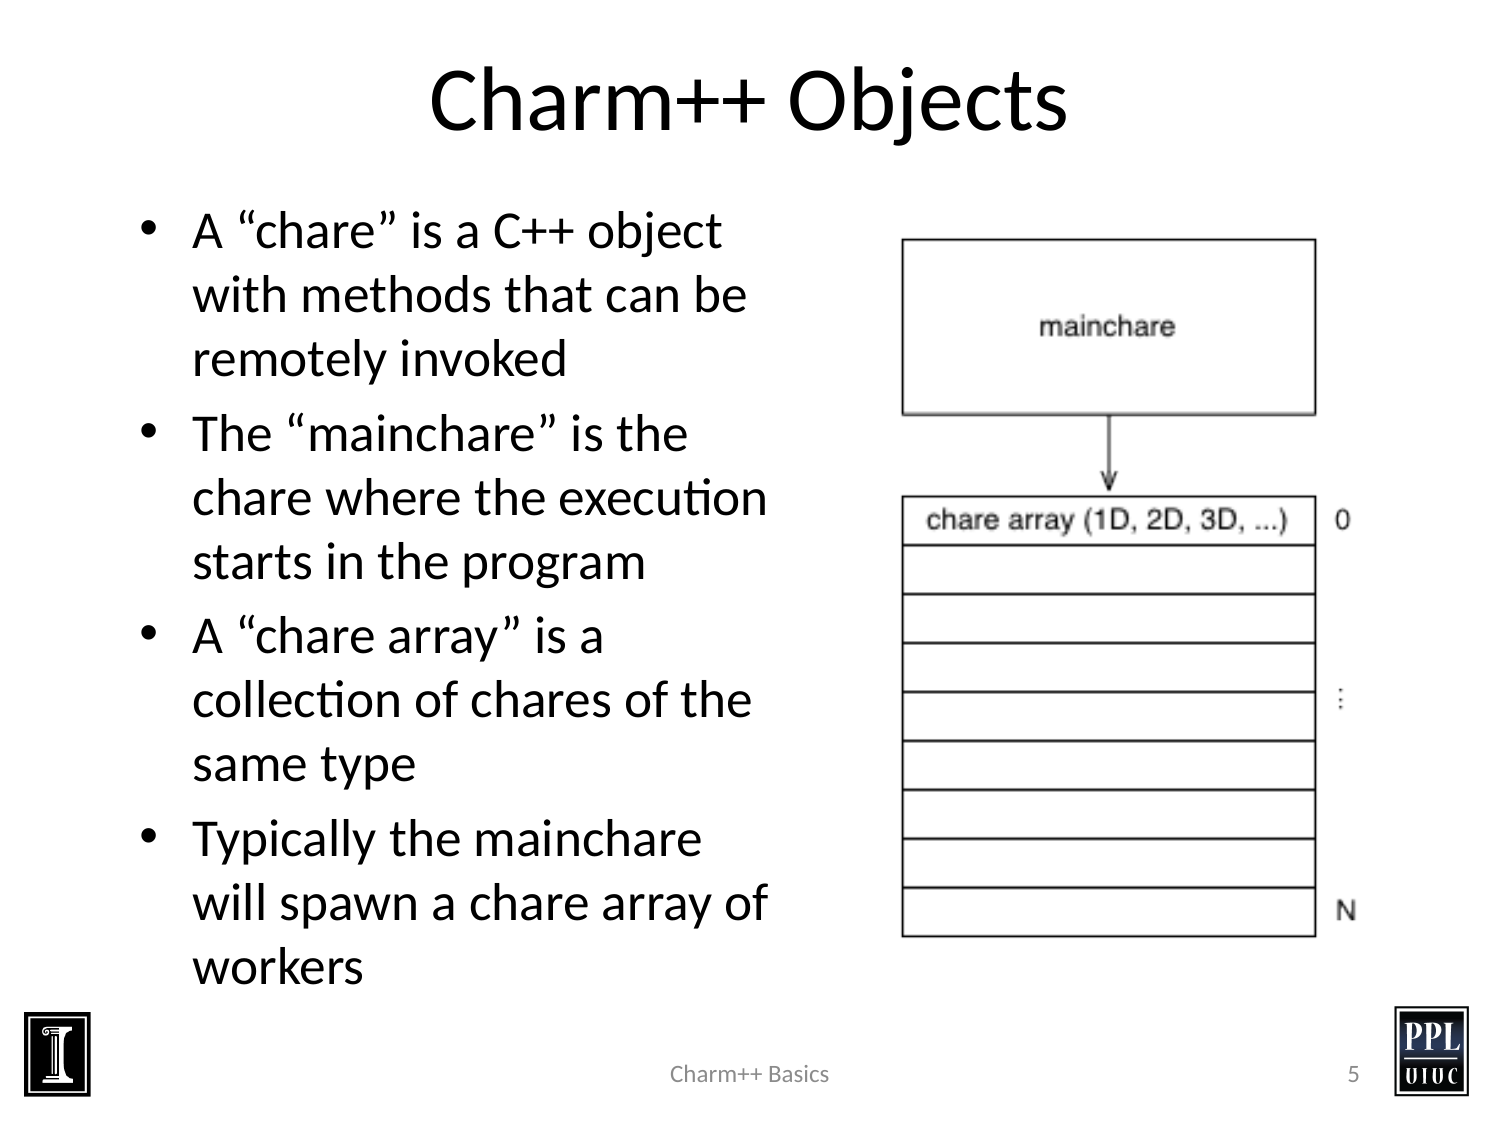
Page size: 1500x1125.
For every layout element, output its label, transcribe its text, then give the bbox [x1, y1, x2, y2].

picture [874, 212, 1386, 963]
footer Charm++ Basics [512, 1042, 988, 1103]
slide_number 5 [1074, 1042, 1375, 1103]
picture [1387, 999, 1475, 1102]
list A “chare” is a C++ object with methods that can be remotely invoked The “mainchare” is the chare where the execution starts in the program A “chare array” is a collection of chares of the same type Typically the mainchare will spawn a chare array of workers [75, 187, 788, 1063]
title Charm++ Objects [75, 0, 1425, 188]
picture [24, 1012, 91, 1097]
